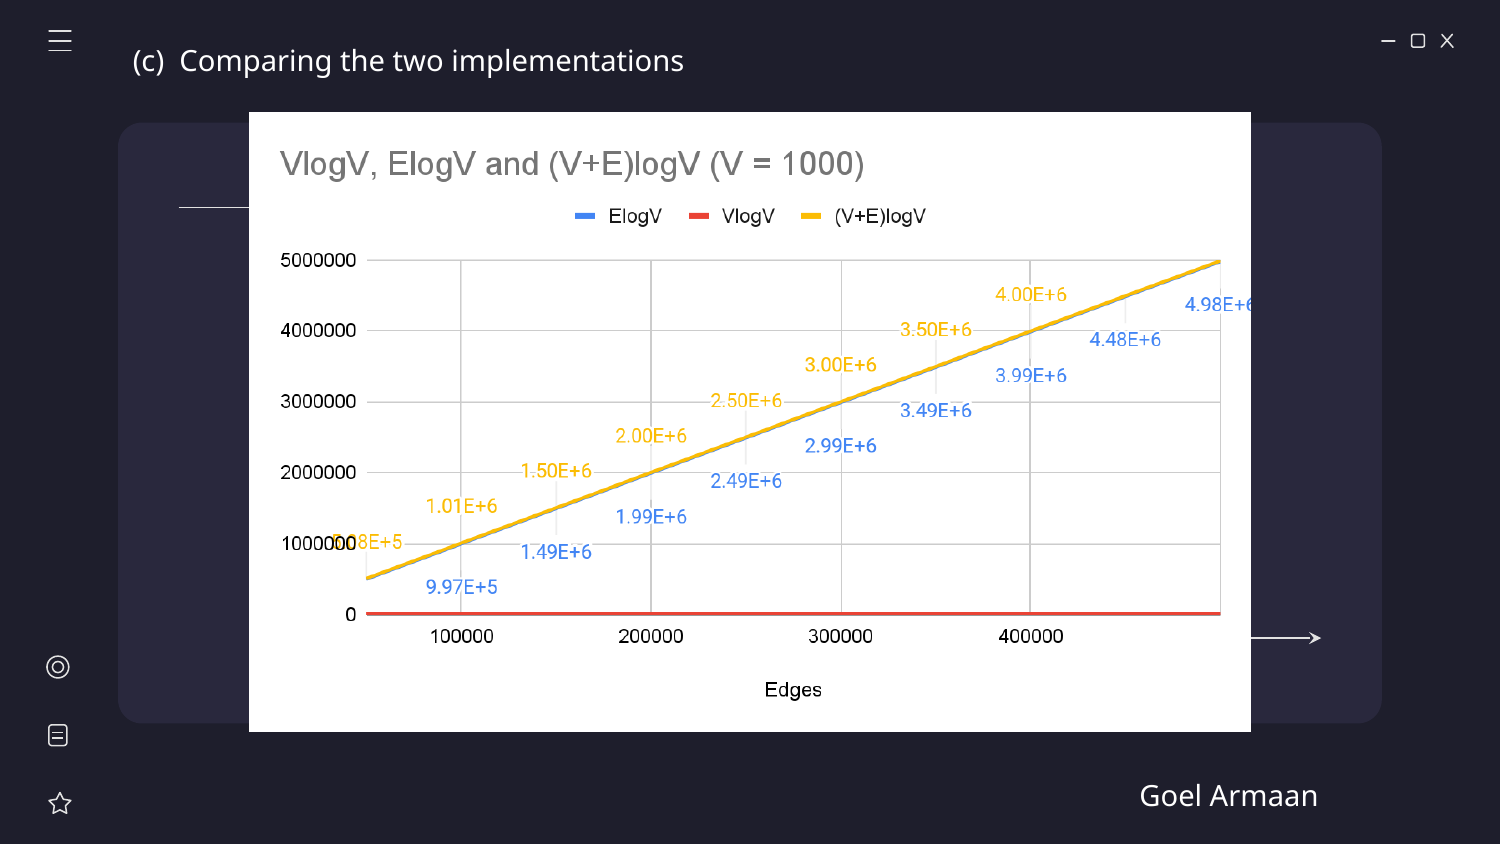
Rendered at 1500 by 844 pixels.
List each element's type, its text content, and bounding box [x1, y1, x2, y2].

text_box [46, 655, 72, 814]
text_box (c) Comparing the two implementations [117, 27, 1309, 128]
text_box Goel Armaan [1124, 761, 1429, 827]
text_box [46, 27, 74, 32]
picture [248, 111, 1252, 732]
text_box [48, 30, 72, 51]
